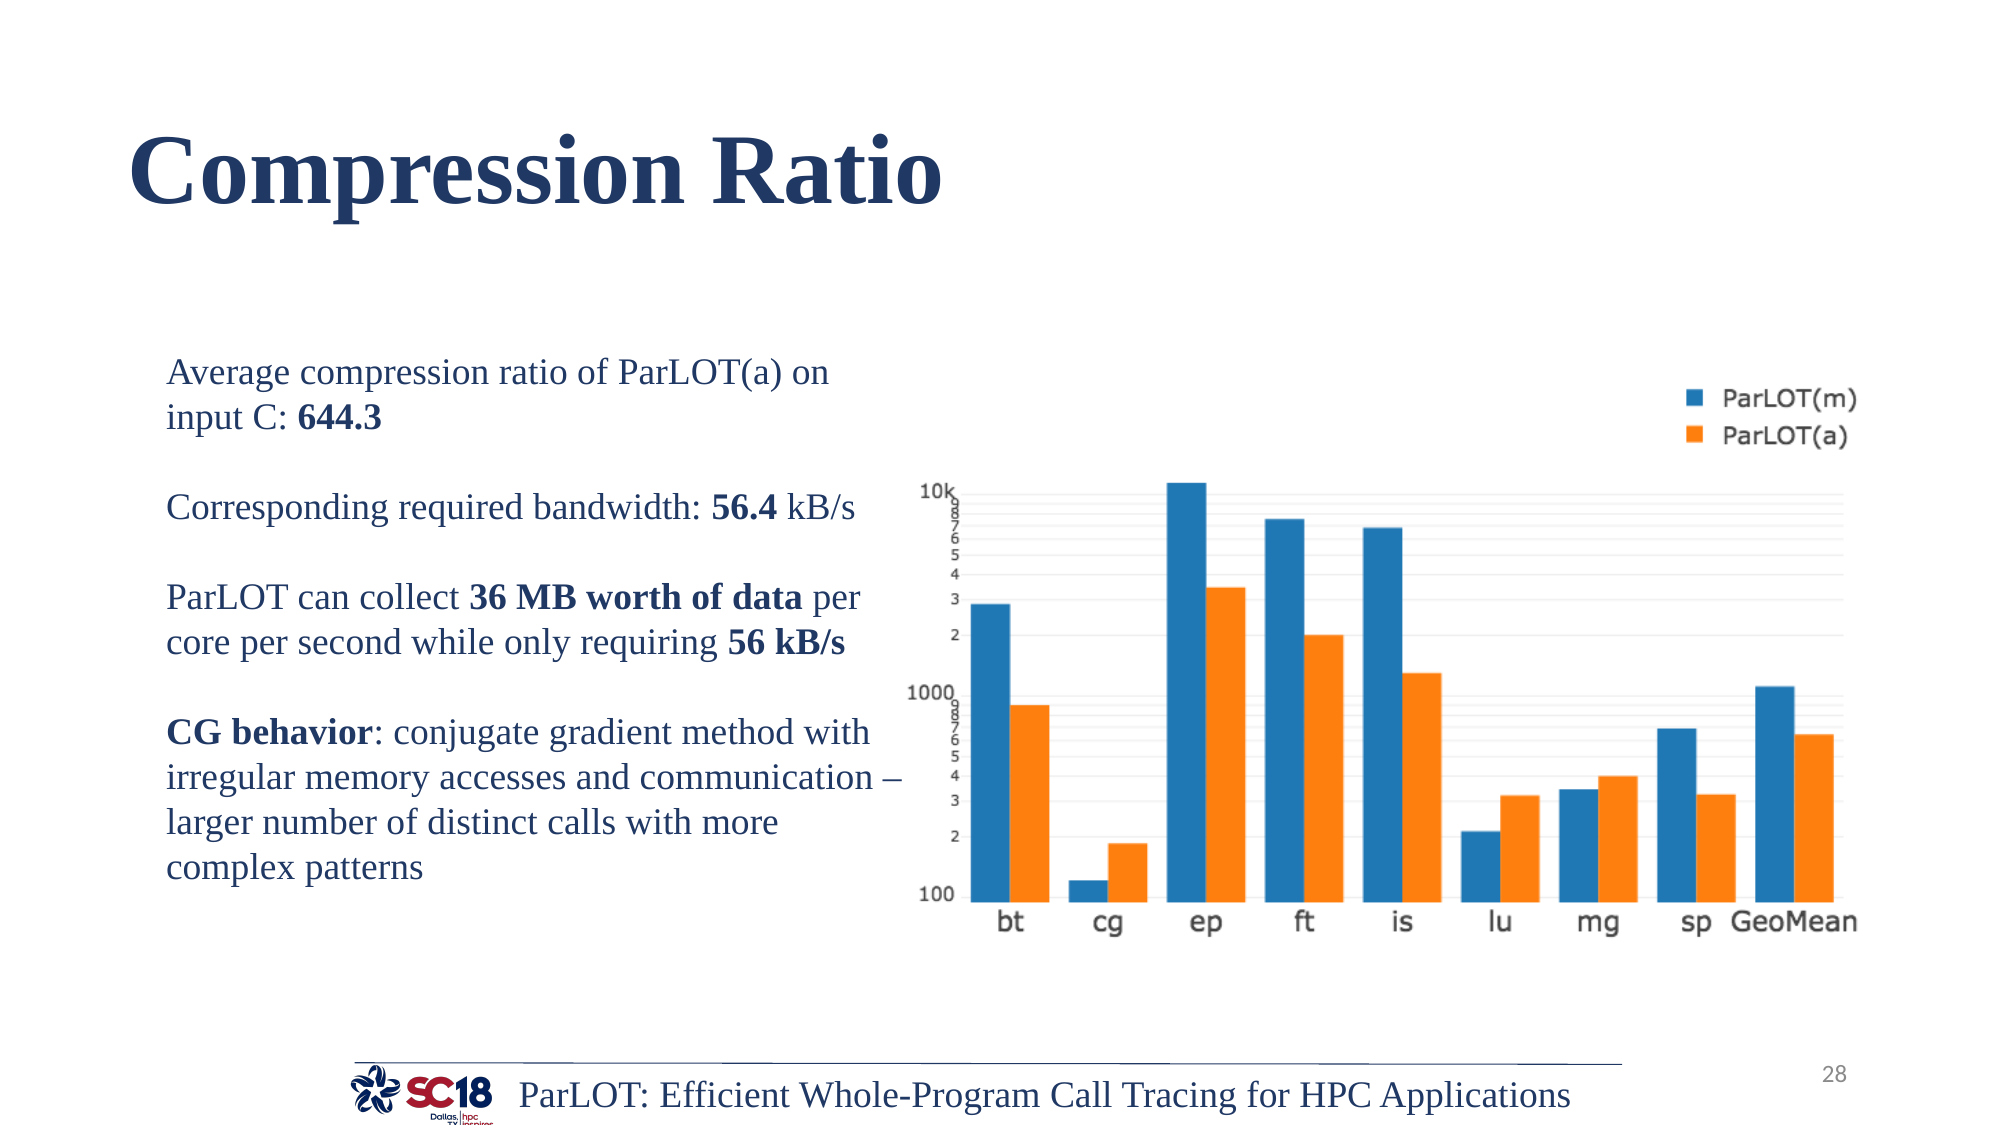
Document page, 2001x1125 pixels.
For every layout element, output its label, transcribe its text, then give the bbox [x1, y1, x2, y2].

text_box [350, 1062, 1623, 1125]
text_box Average compression ratio of ParLOT(a) on input C: 644.3 Corresponding required bandwidth: 56.4 kB/s ParLOT can collect 36 MB worth of data per core per second while only requiring 56 kB/s CG behavior: conjugate gradient method with irregular memory accesses and communication – larger number of distinct calls with more complex patterns [151, 339, 851, 934]
title Compression Ratio [112, 62, 1838, 280]
slide_number 28 [1412, 1042, 1863, 1103]
picture [851, 323, 1954, 1013]
